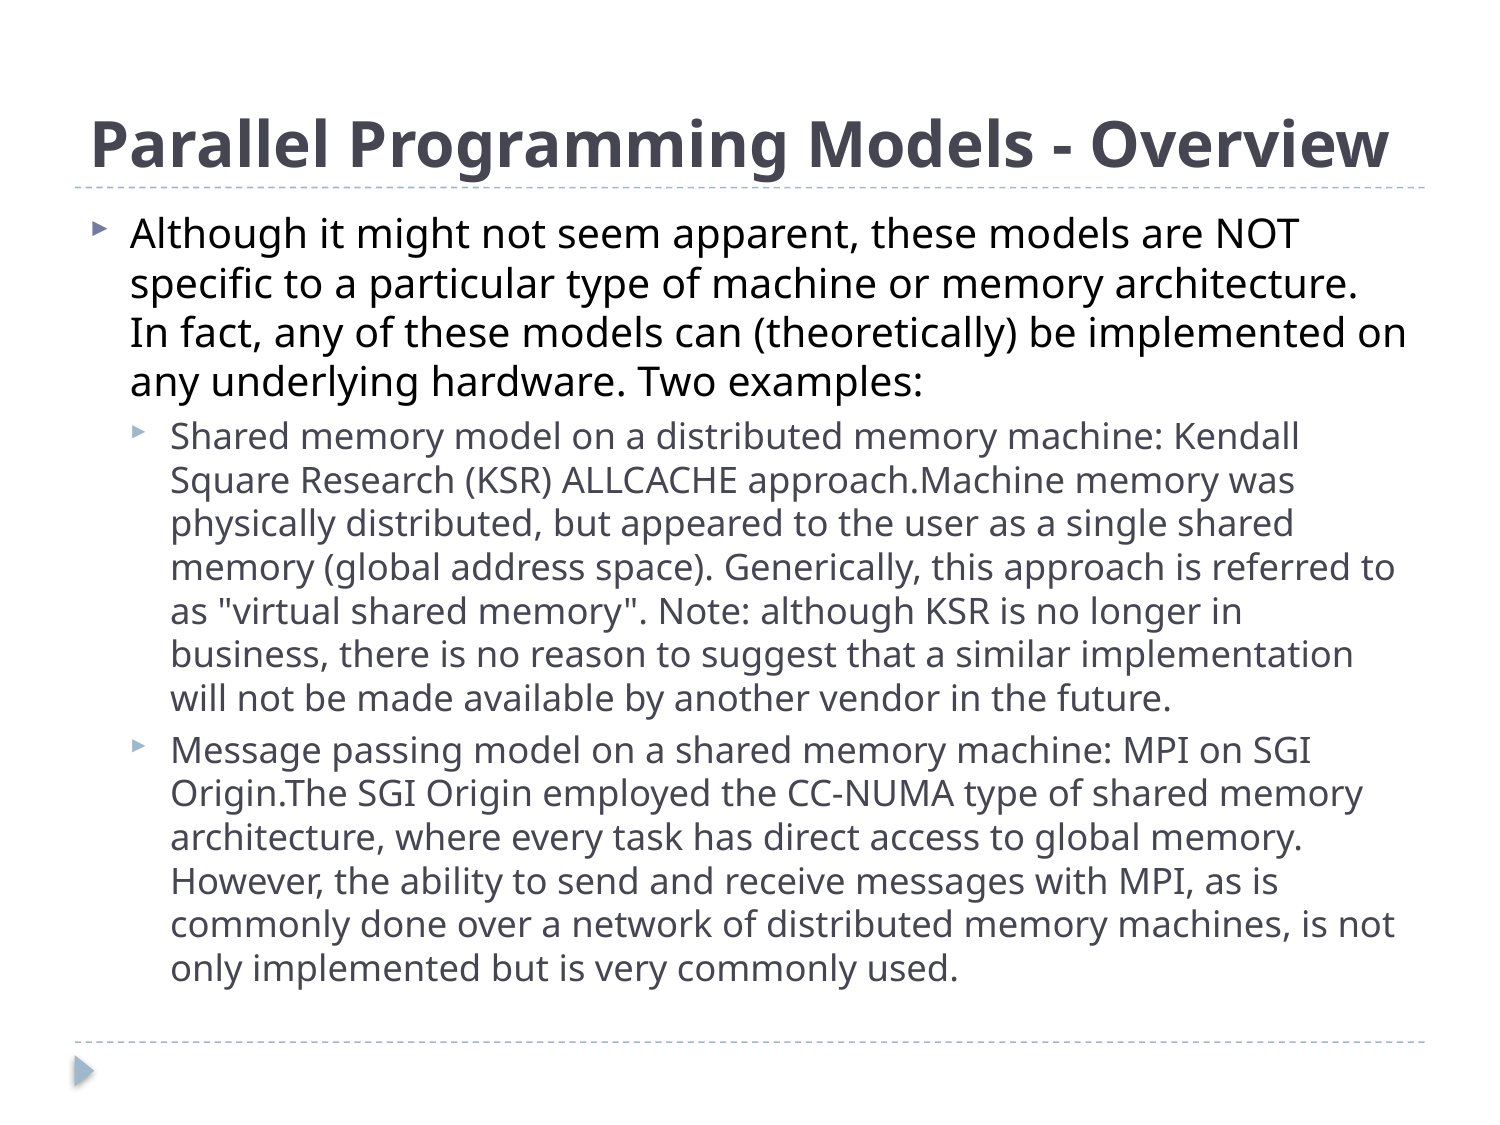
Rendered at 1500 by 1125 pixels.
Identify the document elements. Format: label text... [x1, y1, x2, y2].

title Parallel Programming Models - Overview [75, 24, 1425, 188]
list Although it might not seem apparent, these models are NOT specific to a particular type of machine or memory architecture. In fact, any of these models can (theoretically) be implemented on any underlying hardware. Two examples: Shared memory model on a distributed memory machine: Kendall Square Research (KSR) ALLCACHE approach.Machine memory was physically distributed, but appeared to the user as a single shared memory (global address space). Generically, this approach is referred to as "virtual shared memory". Note: although KSR is no longer in business, there is no reason to suggest that a similar implementation will not be made available by another vendor in the future. Message passing model on a shared memory machine: MPI on SGI Origin.The SGI Origin employed the CC-NUMA type of shared memory architecture, where every task has direct access to global memory. However, the ability to send and receive messages with MPI, as is commonly done over a network of distributed memory machines, is not only implemented but is very commonly used. [75, 200, 1425, 1010]
